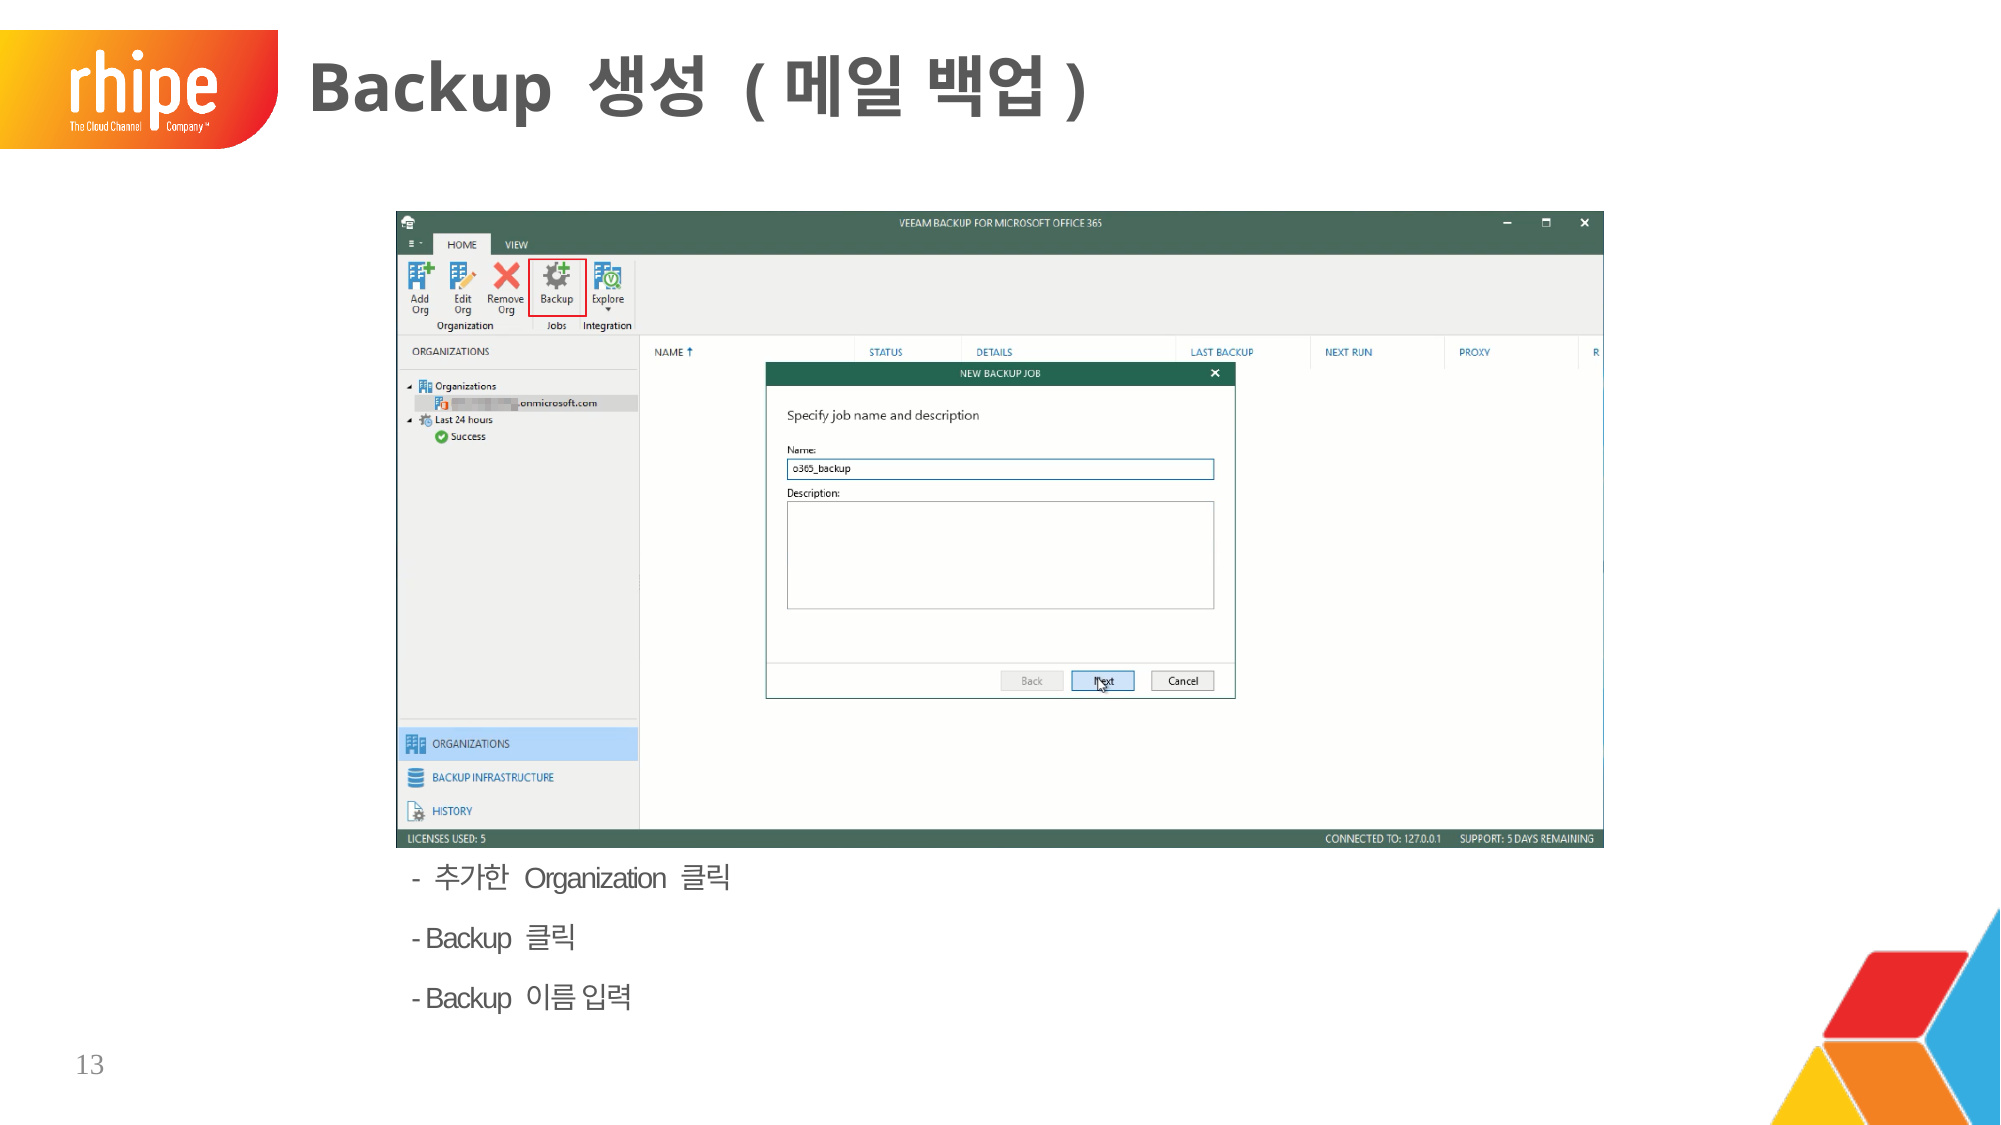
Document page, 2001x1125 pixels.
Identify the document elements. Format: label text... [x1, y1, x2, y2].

slide_number 13 [25, 1033, 155, 1093]
text_box - 추가한 Organization 클릭 - Backup 클릭 - Backup 이름 입력 [396, 852, 1132, 1033]
picture [0, 0, 2000, 1125]
title Backup 생성 (메일 백업) [292, 31, 1944, 150]
